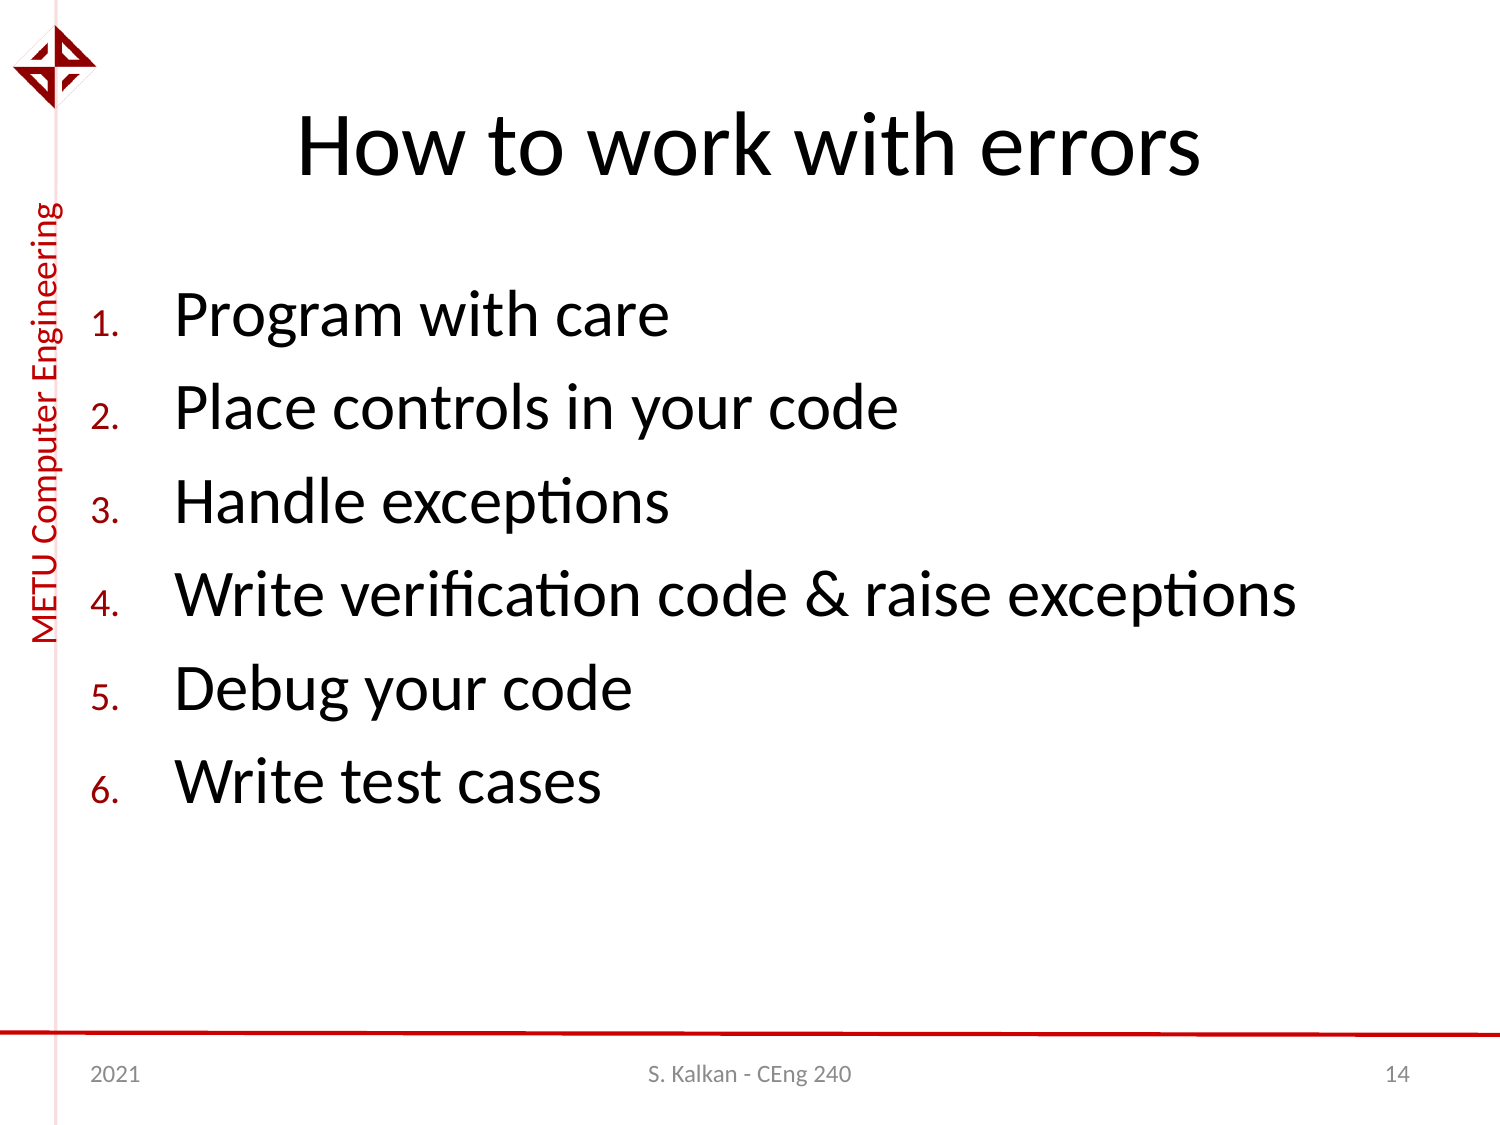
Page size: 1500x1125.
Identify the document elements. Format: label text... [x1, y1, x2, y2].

picture [12, 24, 54, 109]
list Program with care Place controls in your code Handle exceptions Write verification code & raise exceptions Debug your code Write test cases [75, 262, 1425, 1005]
picture [58, 24, 97, 109]
slide_number 14 [1074, 1042, 1425, 1103]
slide_number 2021 [75, 1042, 425, 1103]
title How to work with errors [75, 45, 1425, 233]
footer S. Kalkan - CEng 240 [512, 1042, 988, 1103]
